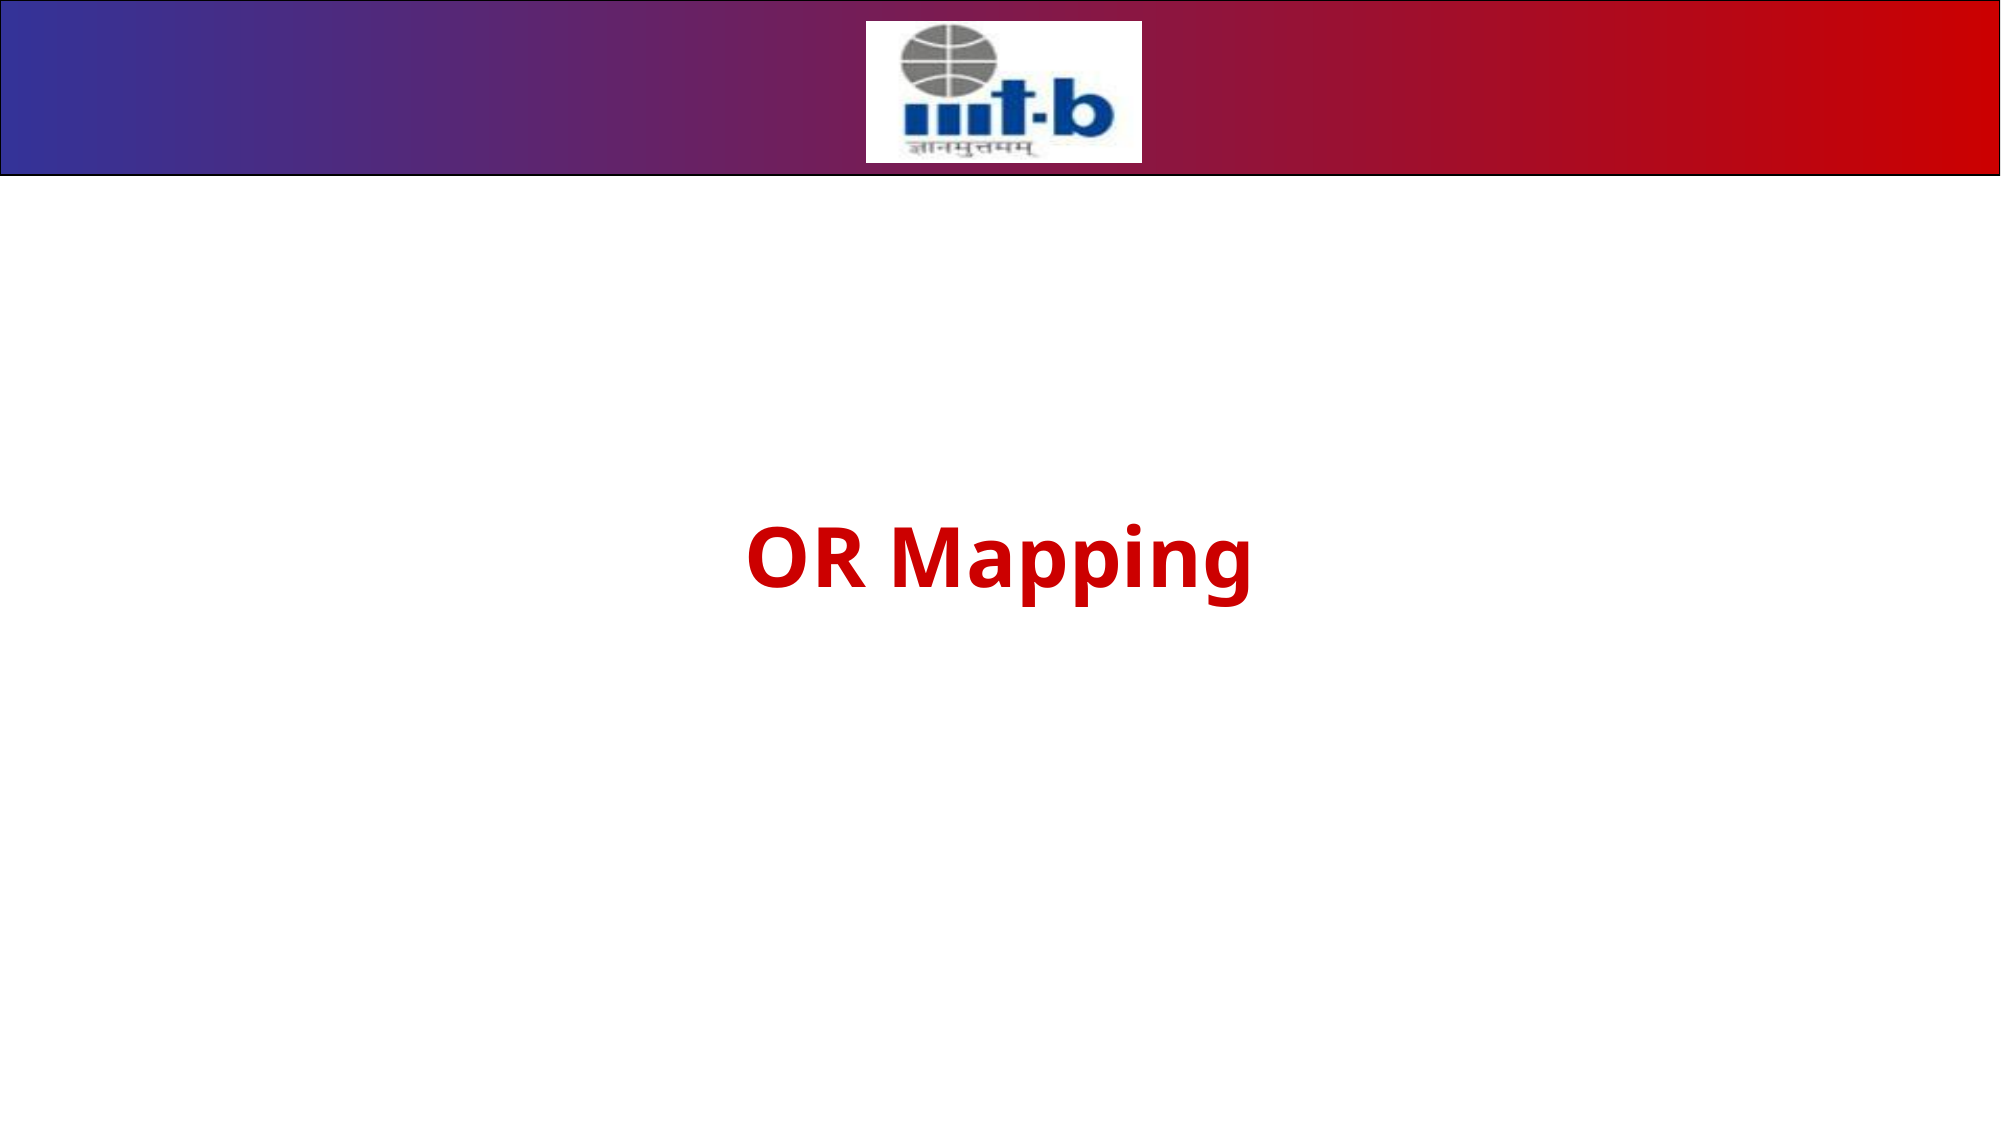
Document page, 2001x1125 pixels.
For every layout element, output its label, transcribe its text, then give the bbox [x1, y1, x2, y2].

picture [866, 21, 1142, 163]
title OR Mapping [0, 433, 2000, 675]
